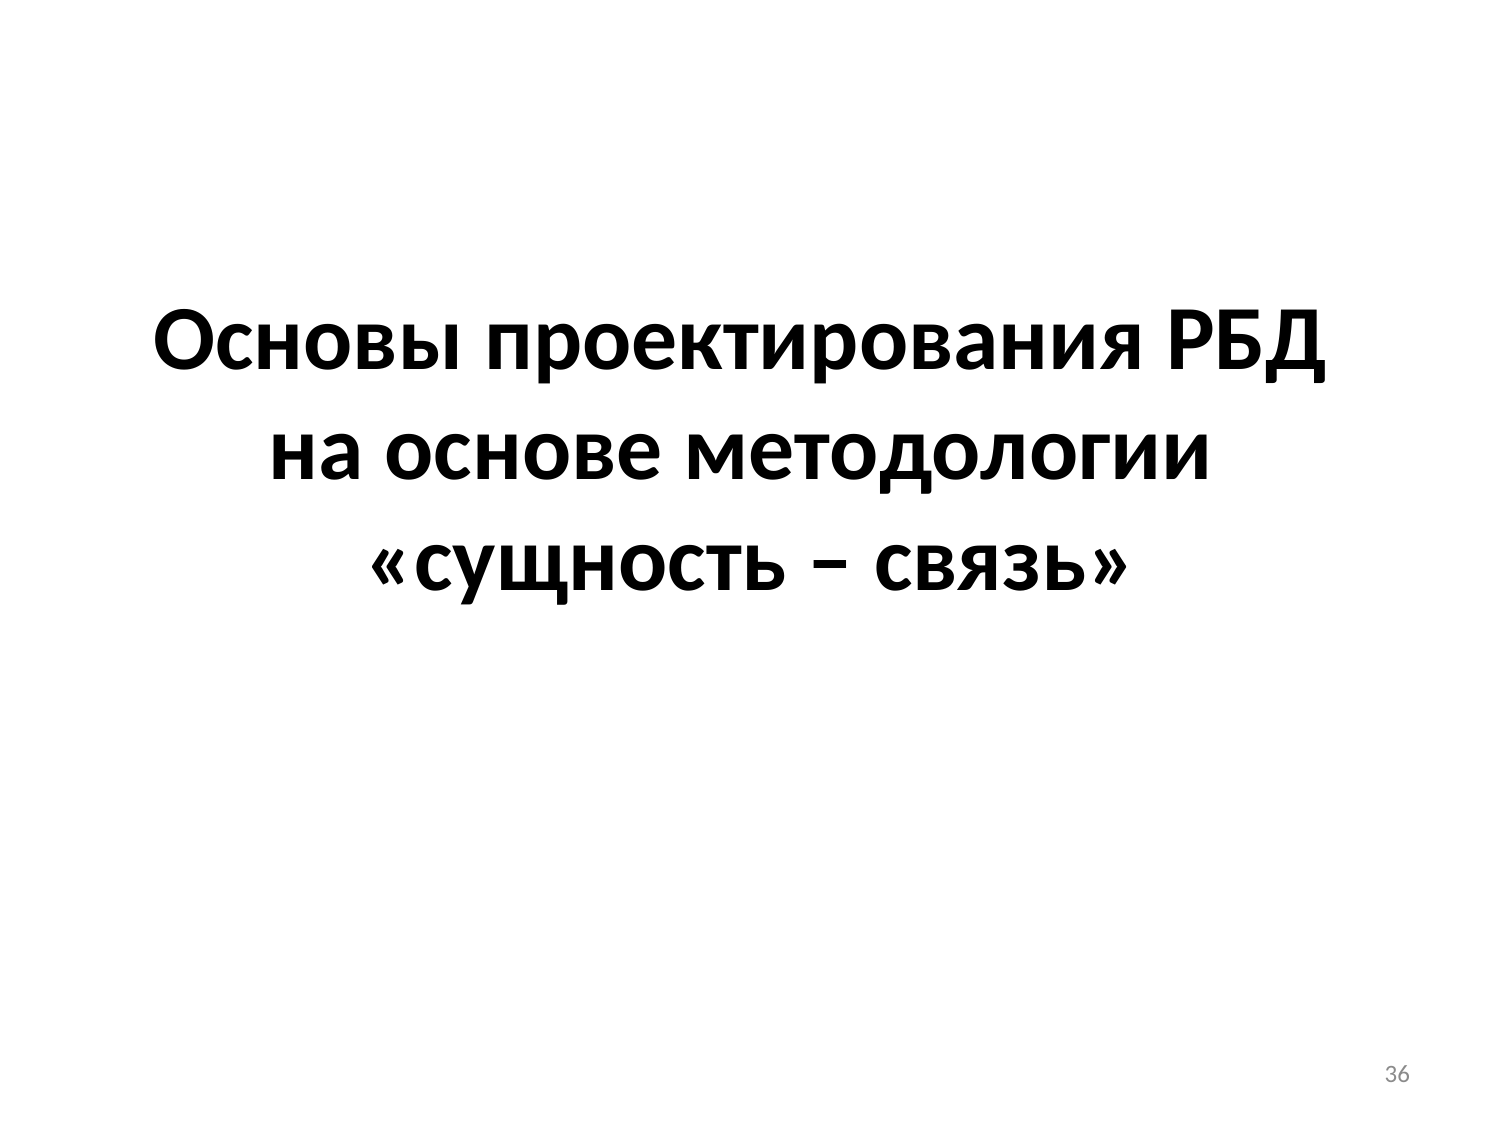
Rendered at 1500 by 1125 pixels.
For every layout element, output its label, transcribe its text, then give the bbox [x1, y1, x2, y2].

slide_number 36 [1074, 1042, 1425, 1103]
title Основы проектирования РБД на основе методологии «сущность – связь» [76, 243, 1427, 643]
